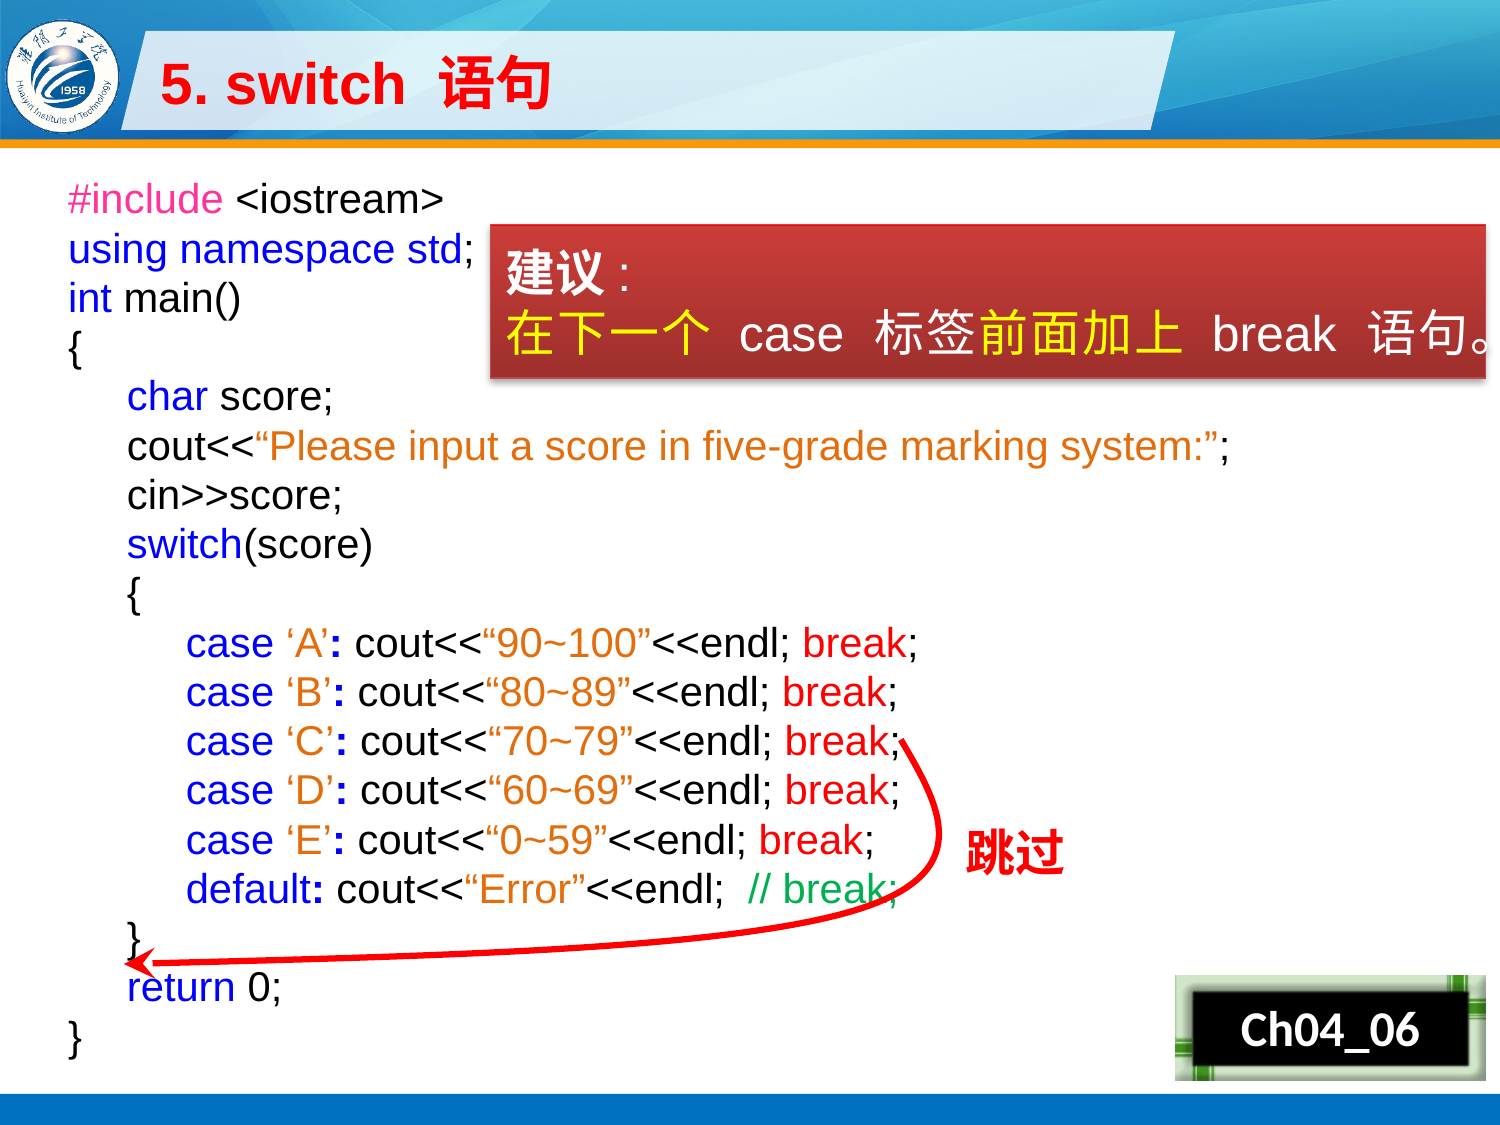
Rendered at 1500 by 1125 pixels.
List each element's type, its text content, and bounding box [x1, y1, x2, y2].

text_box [1174, 975, 1486, 1081]
text_box 建议: 在下一个 case 标签前面加上 break 语句。 [490, 224, 1486, 379]
text_box 跳过 [950, 813, 1128, 889]
title 5. switch 语句 [145, 39, 1176, 123]
text_box [123, 738, 941, 974]
picture [0, 0, 1500, 139]
list #include <iostream> using namespace std; int main() { char score; cout<<“Please input a score in five-grade marking system:”; cin>>score; switch(score) { case ‘A’: cout<<“90~100”<<endl; break; case ‘B’: cout<<“80~89”<<endl; break; case ‘C’: cout<<“70~79”<<endl; break; case ‘D’: cout<<“60~69”<<endl; break; case ‘E’: cout<<“0~59”<<endl; break; default: cout<<“Error”<<endl; // break; } return 0; } [53, 170, 1447, 1106]
